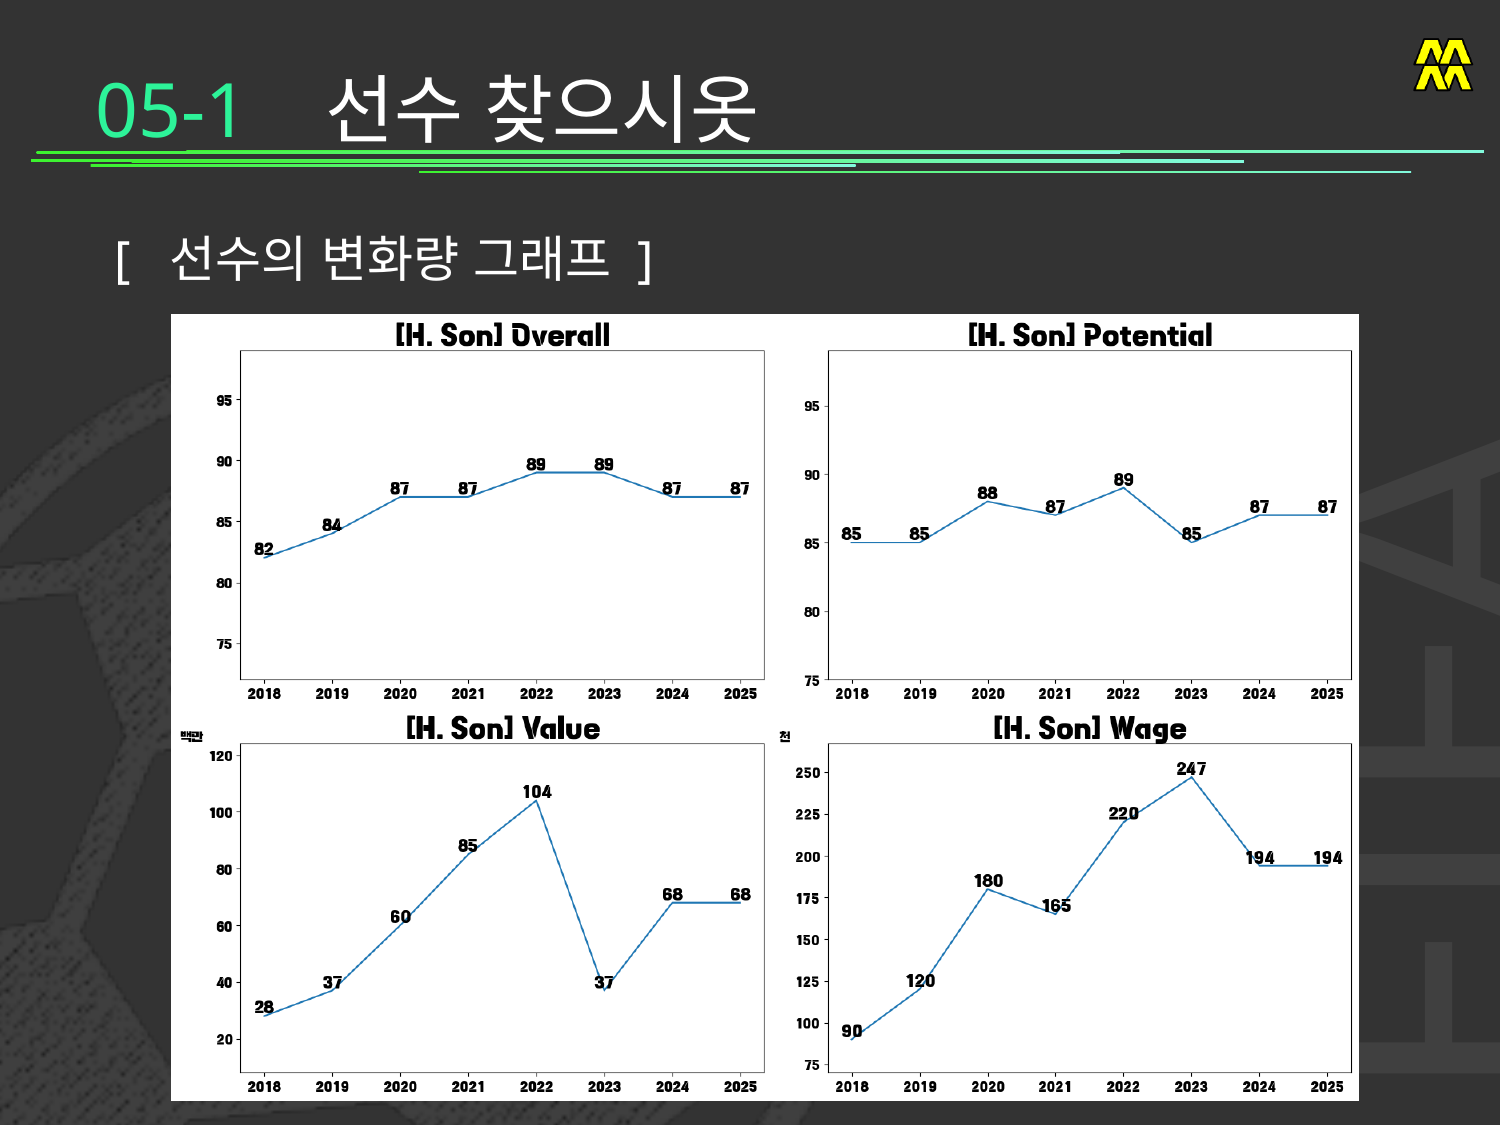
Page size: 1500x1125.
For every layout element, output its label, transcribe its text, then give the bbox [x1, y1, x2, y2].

picture [0, 314, 1359, 1125]
text_box [ 선수의 변화량 그래프 ] [100, 219, 928, 295]
picture [1405, 24, 1478, 107]
text_box 05-1 선수 찾으시옷 [80, 54, 1176, 160]
